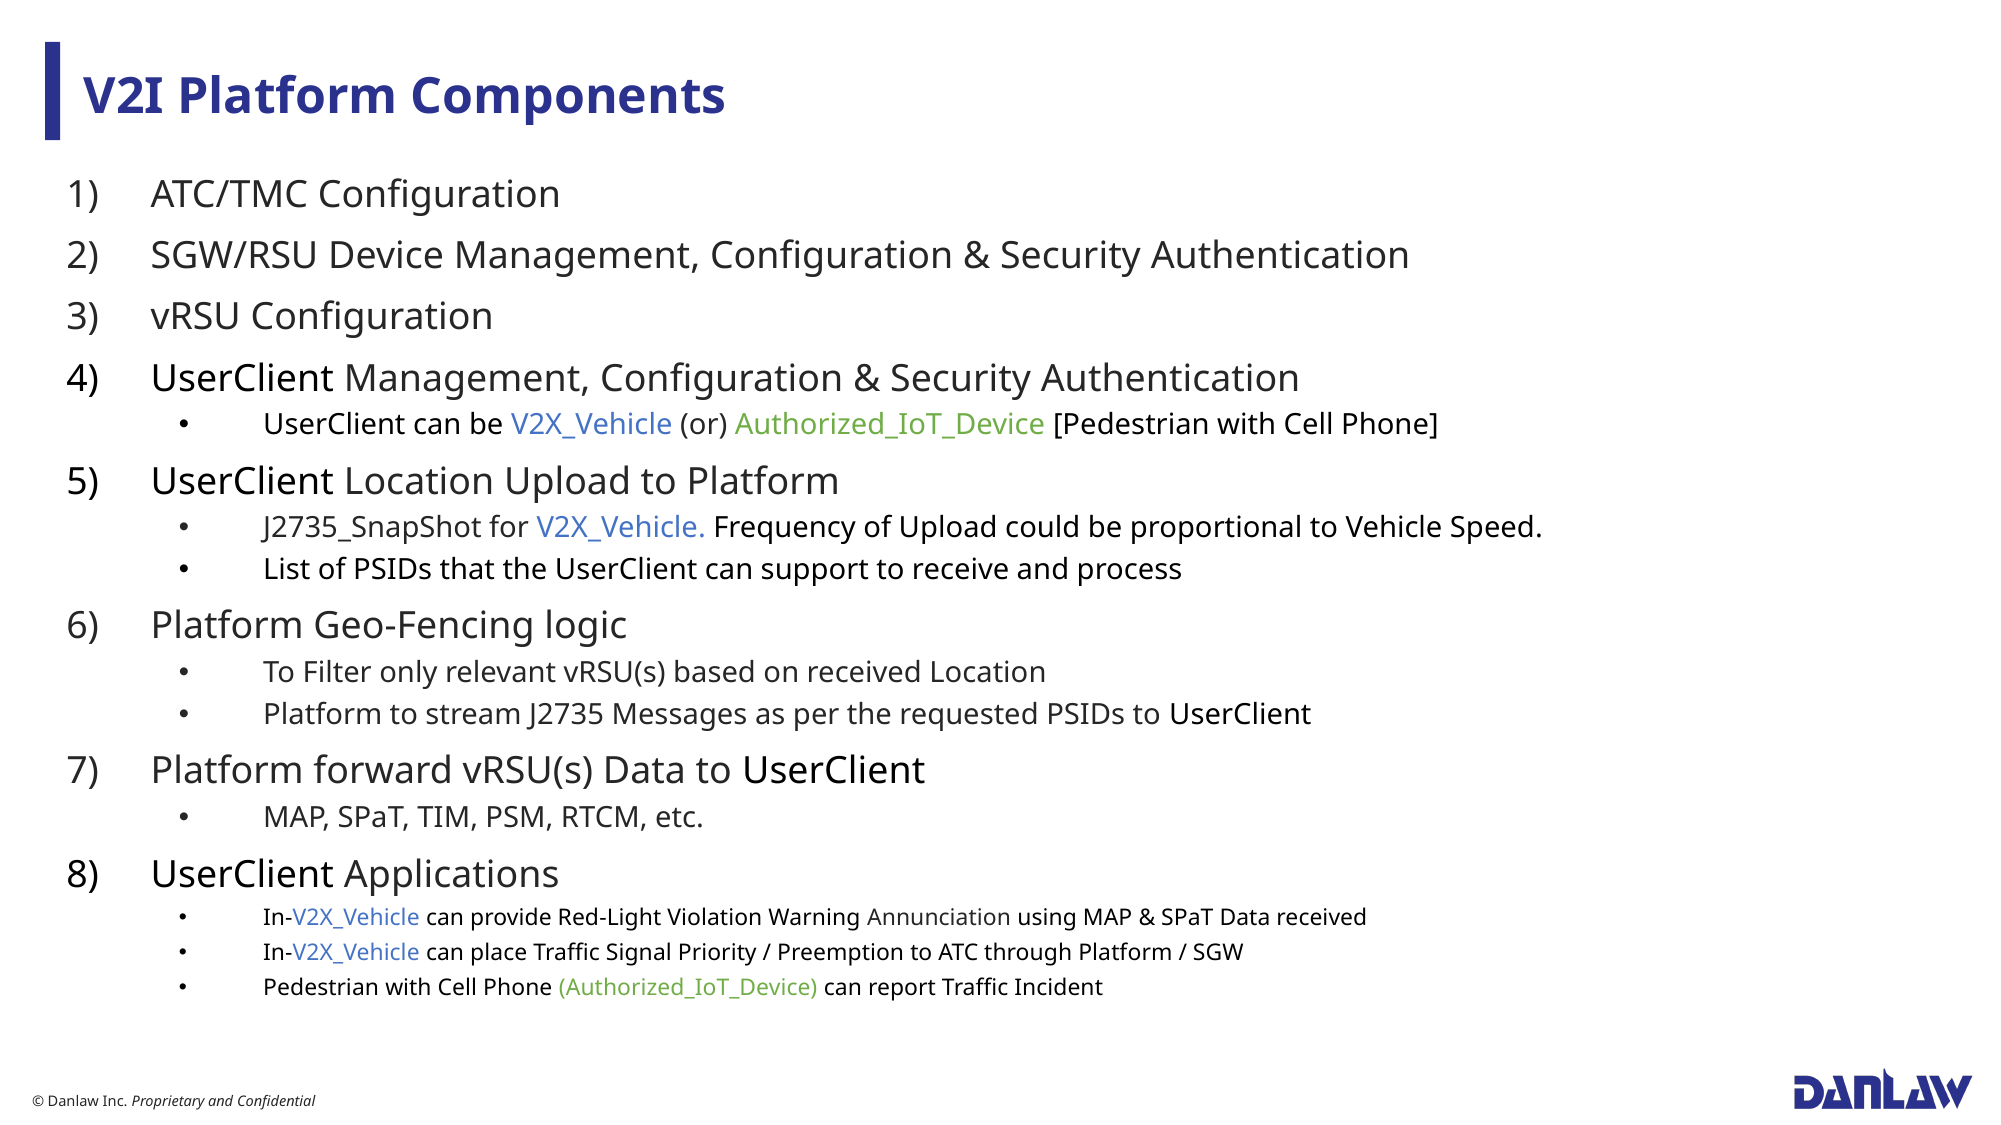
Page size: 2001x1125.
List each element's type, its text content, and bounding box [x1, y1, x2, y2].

picture [1793, 1067, 1973, 1110]
list ATC/TMC Configuration SGW/RSU Device Management, Configuration & Security Authentication vRSU Configuration UserClient Management, Configuration & Security Authentication UserClient can be V2X_Vehicle (or) Authorized_IoT_Device [Pedestrian with Cell Phone] UserClient Location Upload to Platform J2735_SnapShot for V2X_Vehicle. Frequency of Upload could be proportional to Vehicle Speed. List of PSIDs that the UserClient can support to receive and process Platform Geo-Fencing logic To Filter only relevant vRSU(s) based on received Location Platform to stream J2735 Messages as per the requested PSIDs to UserClient Platform forward vRSU(s) Data to UserClient MAP, SPaT, TIM, PSM, RTCM, etc. UserClient Applications In-V2X_Vehicle can provide Red-Light Violation Warning Annunciation using MAP & SPaT Data received In-V2X_Vehicle can place Traffic Signal Priority / Preemption to ATC through Platform / SGW Pedestrian with Cell Phone (Authorized_IoT_Device) can report Traffic Incident [51, 167, 1943, 1066]
title V2I Platform Components [68, 41, 1943, 153]
